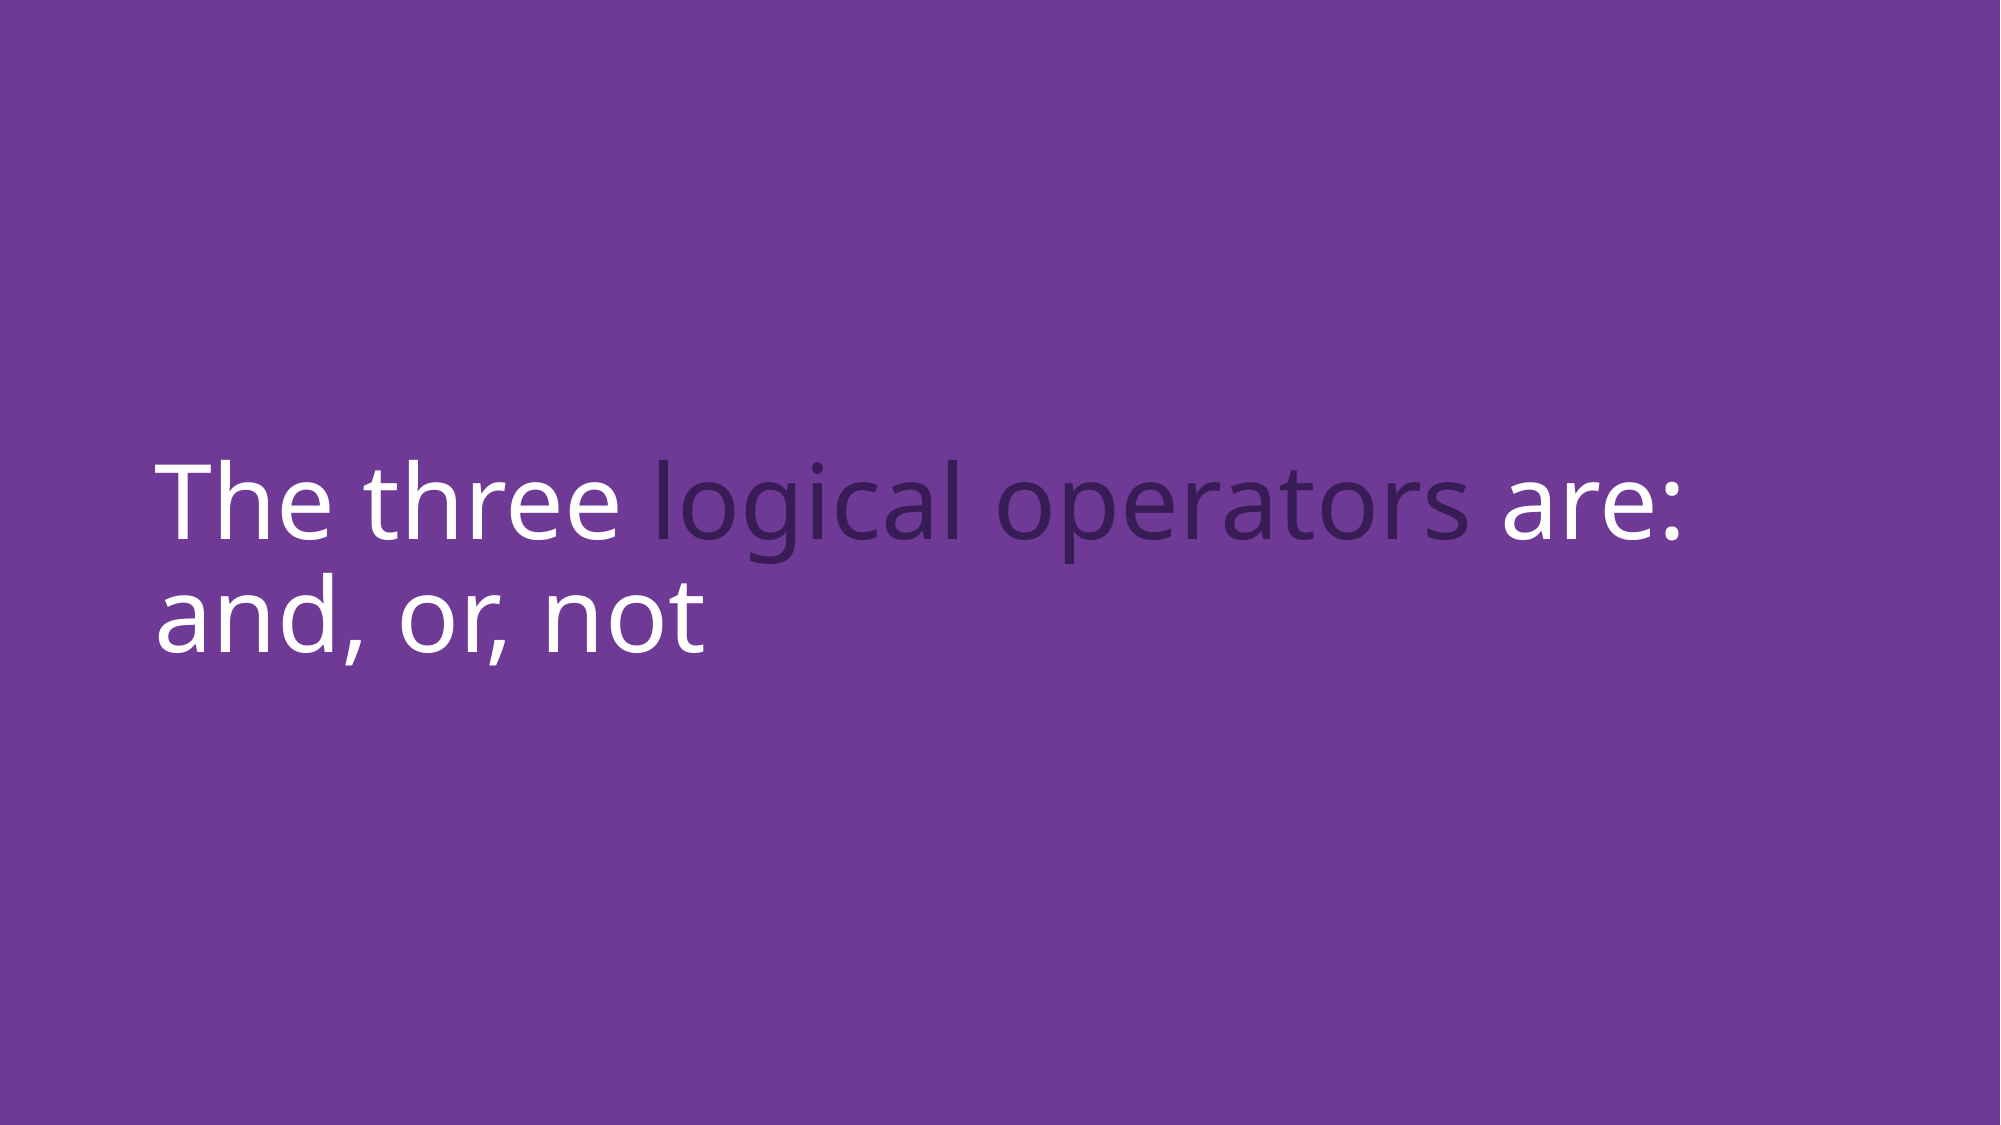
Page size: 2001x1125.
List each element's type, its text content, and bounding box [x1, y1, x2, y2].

list The three logical operators are: and, or, not [139, 205, 1778, 920]
